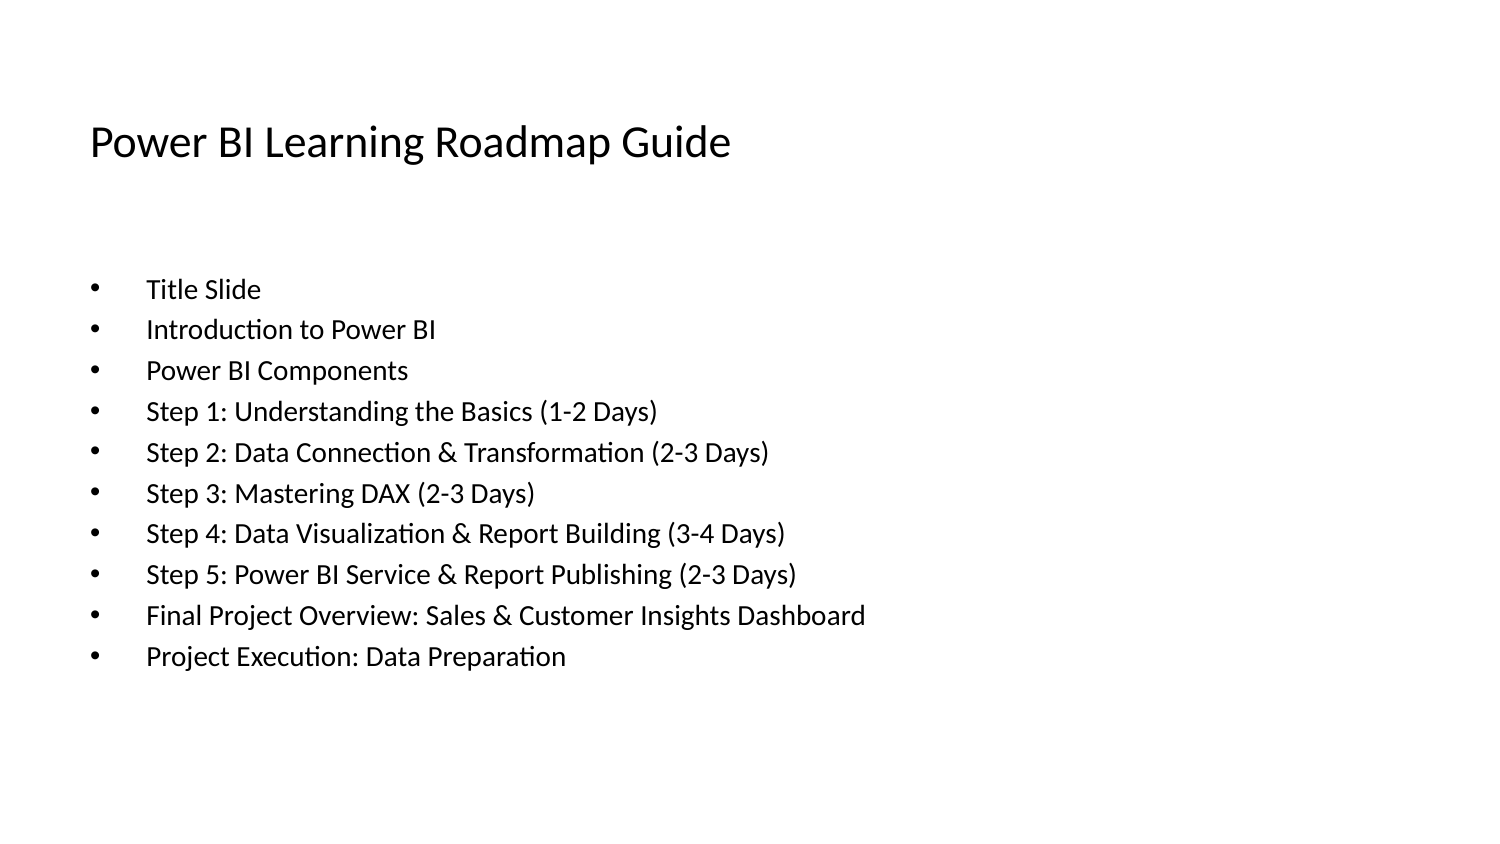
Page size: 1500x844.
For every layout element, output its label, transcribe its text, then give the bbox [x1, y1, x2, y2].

list Title Slide Introduction to Power BI Power BI Components Step 1: Understanding the Basics (1-2 Days) Step 2: Data Connection & Transformation (2-3 Days) Step 3: Mastering DAX (2-3 Days) Step 4: Data Visualization & Report Building (3-4 Days) Step 5: Power BI Service & Report Publishing (2-3 Days) Final Project Overview: Sales & Customer Insights Dashboard Project Execution: Data Preparation [75, 262, 1425, 844]
title Power BI Learning Roadmap Guide [75, 45, 1425, 233]
